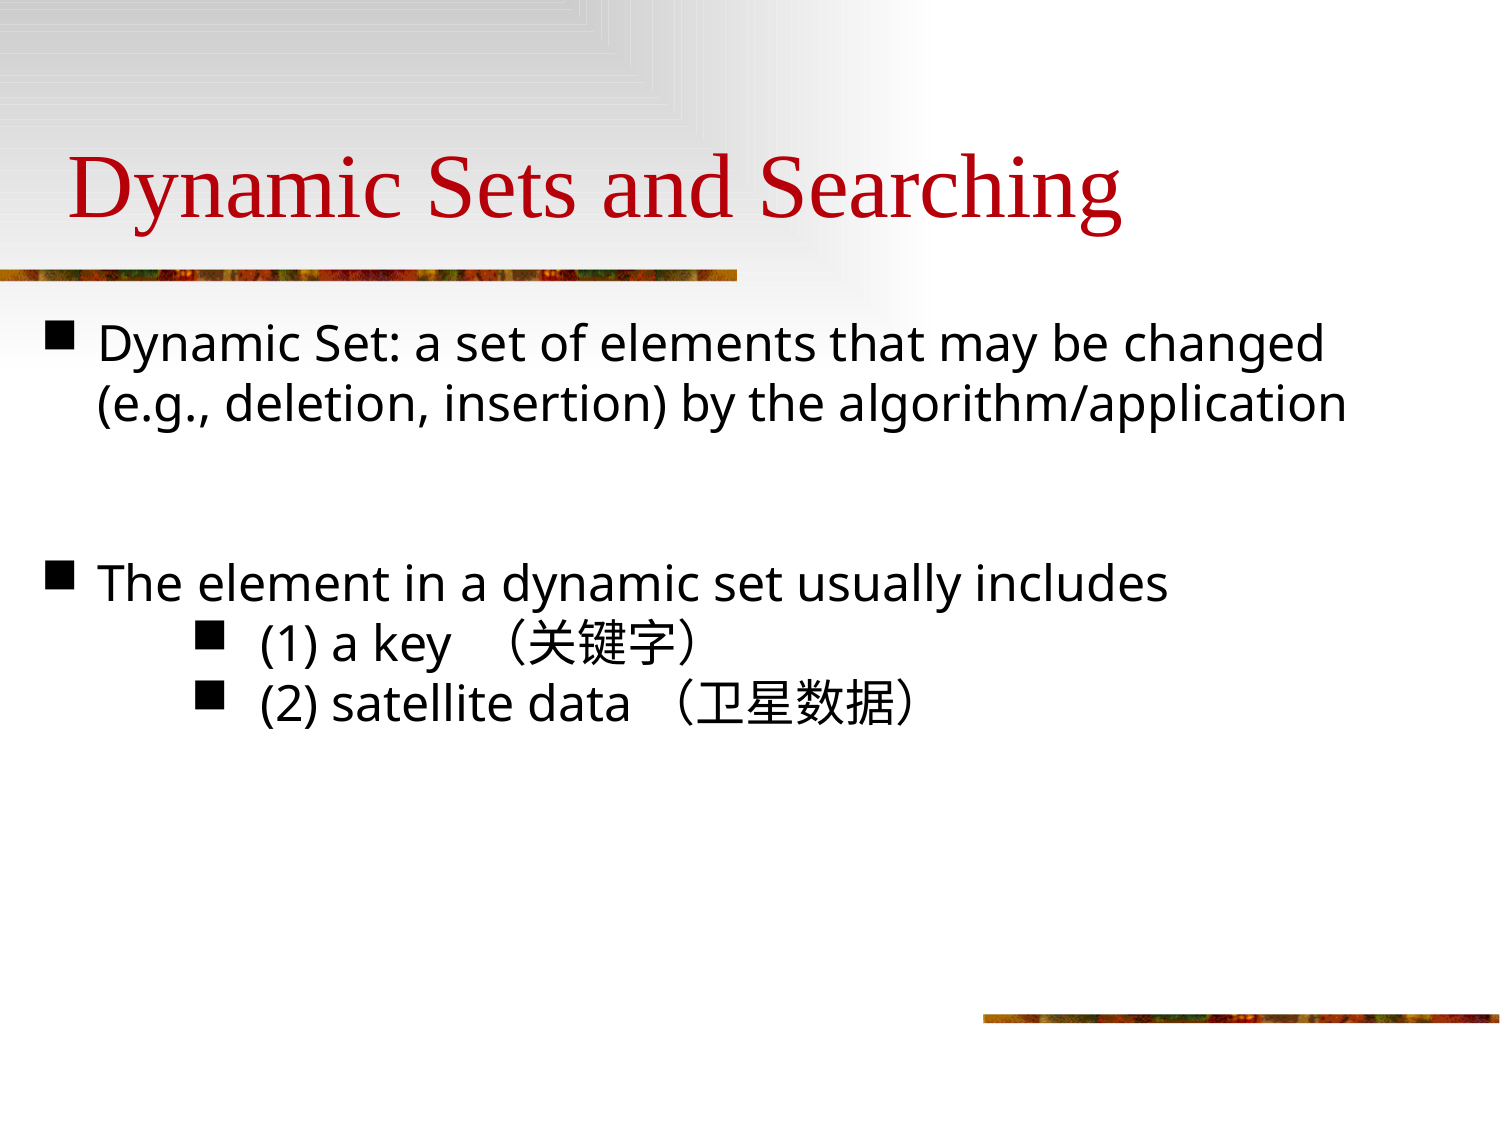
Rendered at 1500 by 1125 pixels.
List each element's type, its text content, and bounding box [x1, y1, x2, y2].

text_box Dynamic Set: a set of elements that may be changed (e.g., deletion, insertion) by the algorithm/application The element in a dynamic set usually includes (1) a key （关键字） (2) satellite data（卫星数据） [26, 304, 1469, 799]
picture [0, 268, 737, 285]
picture [983, 1013, 1500, 1026]
title Dynamic Sets and Searching [52, 118, 1469, 244]
